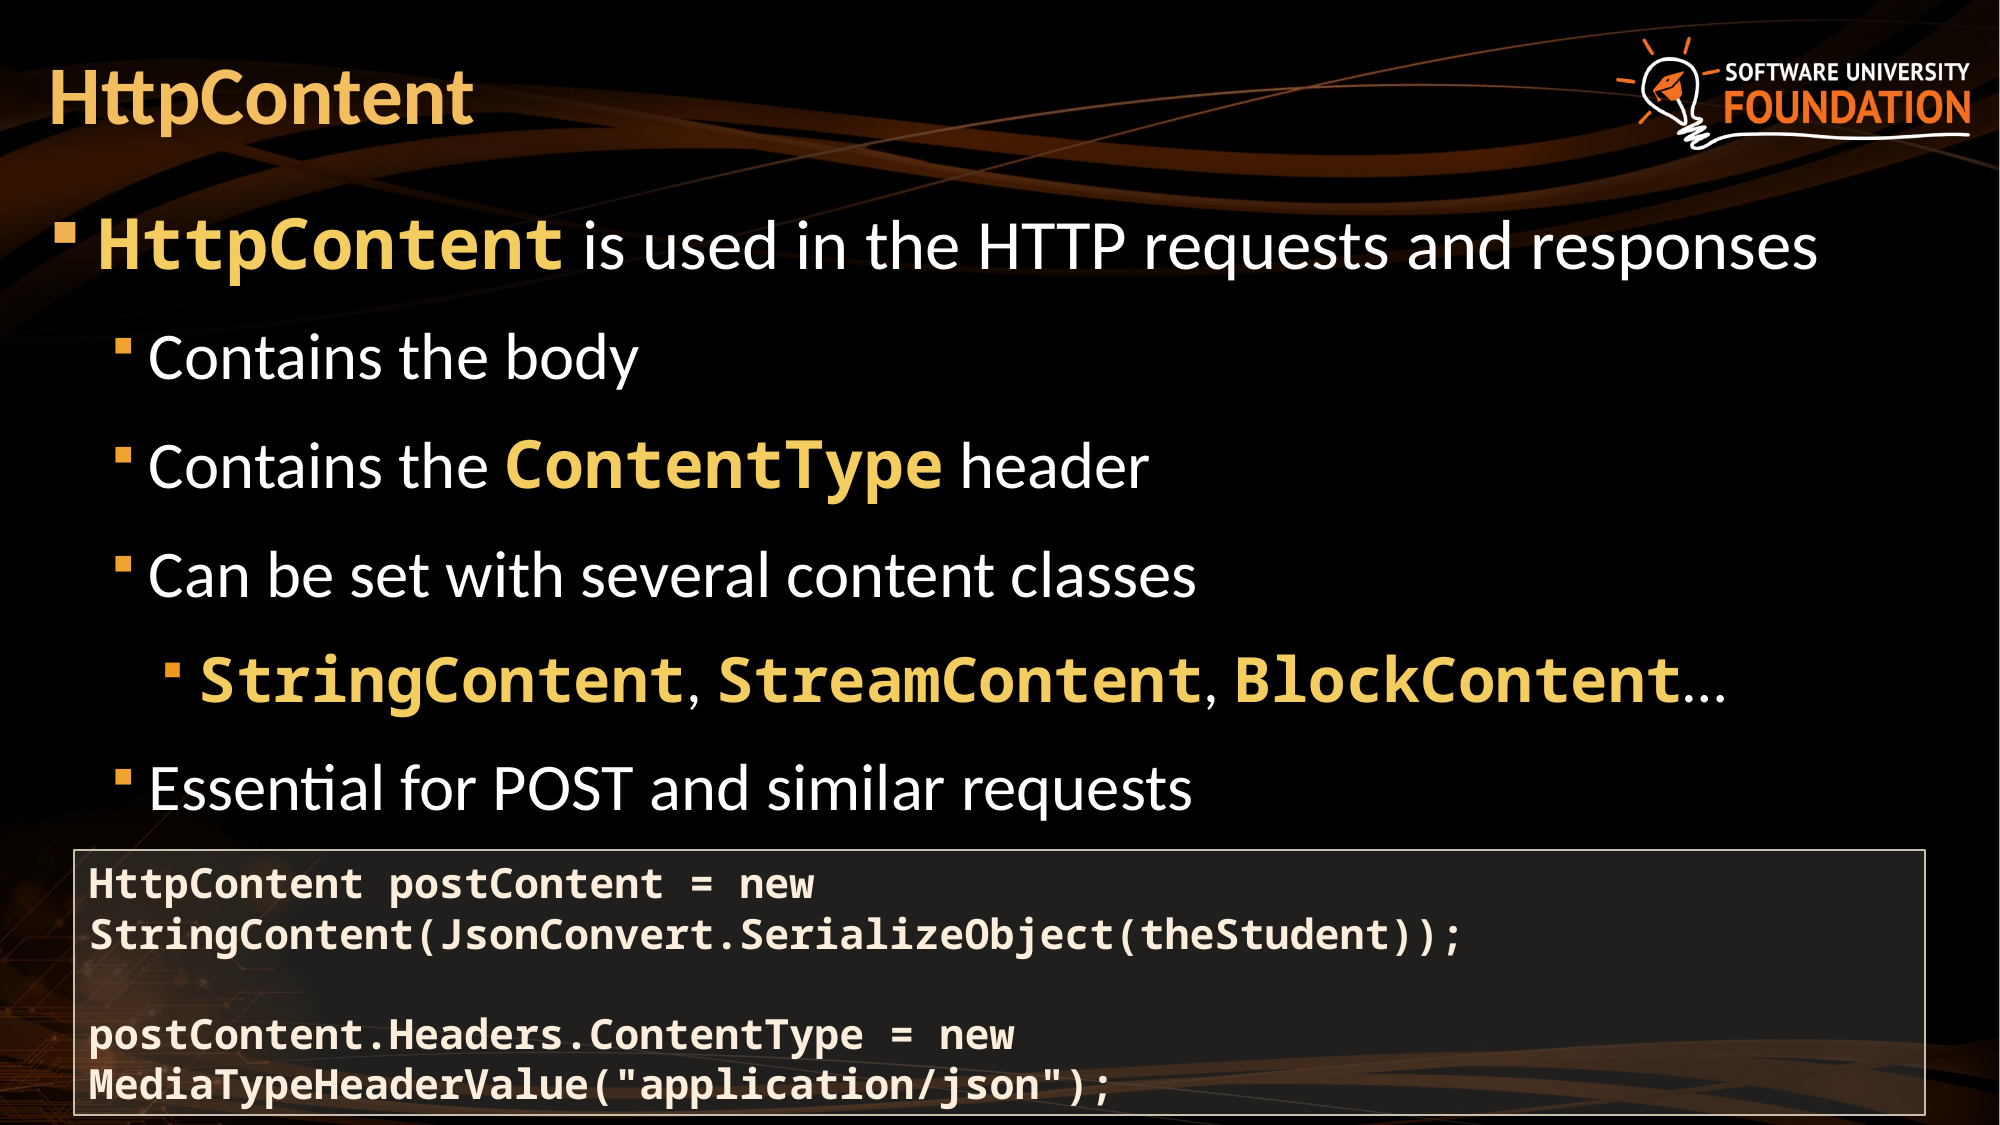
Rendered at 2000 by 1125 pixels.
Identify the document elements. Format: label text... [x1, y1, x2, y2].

text_box HttpContent postContent = new StringContent(JsonConvert.SerializeObject(theStudent)); postContent.Headers.ContentType = new MediaTypeHeaderValue("application/json"); [74, 849, 1925, 1115]
picture [0, 0, 2000, 1125]
list HttpContent is used in the HTTP requests and responses Contains the body Contains the ContentType header Can be set with several content classes StringContent, StreamContent, BlockContent… Essential for POST and similar requests [31, 188, 1968, 1103]
title HttpContent [30, 6, 1602, 189]
